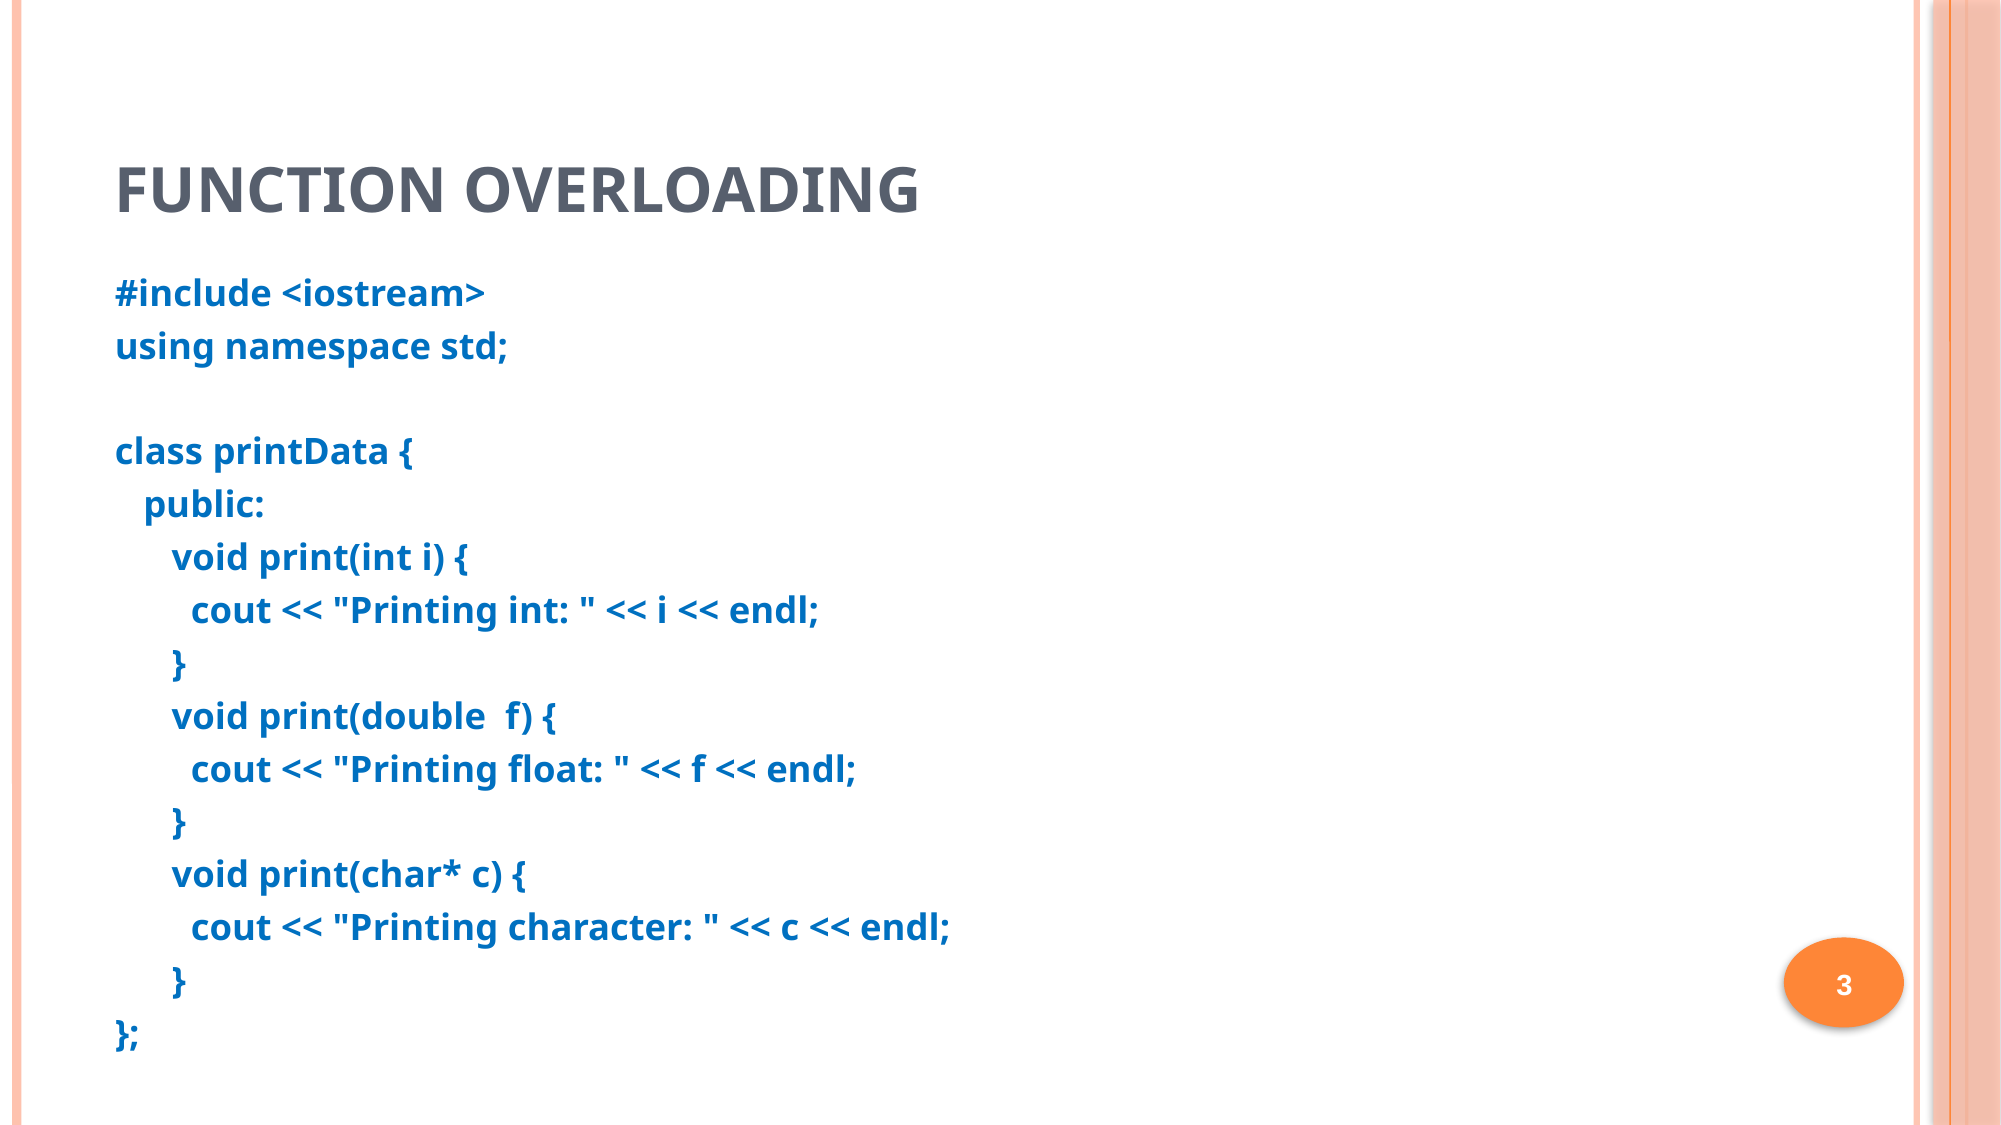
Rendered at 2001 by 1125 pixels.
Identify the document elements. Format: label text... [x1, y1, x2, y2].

title Function Overloading [99, 45, 1784, 233]
list #include <iostream> using namespace std; class printData { public: void print(int i) { cout << "Printing int: " << i << endl; } void print(double f) { cout << "Printing float: " << f << endl; } void print(char* c) { cout << "Printing character: " << c << endl; } }; [99, 262, 1734, 1062]
slide_number 3 [1777, 940, 1912, 1027]
